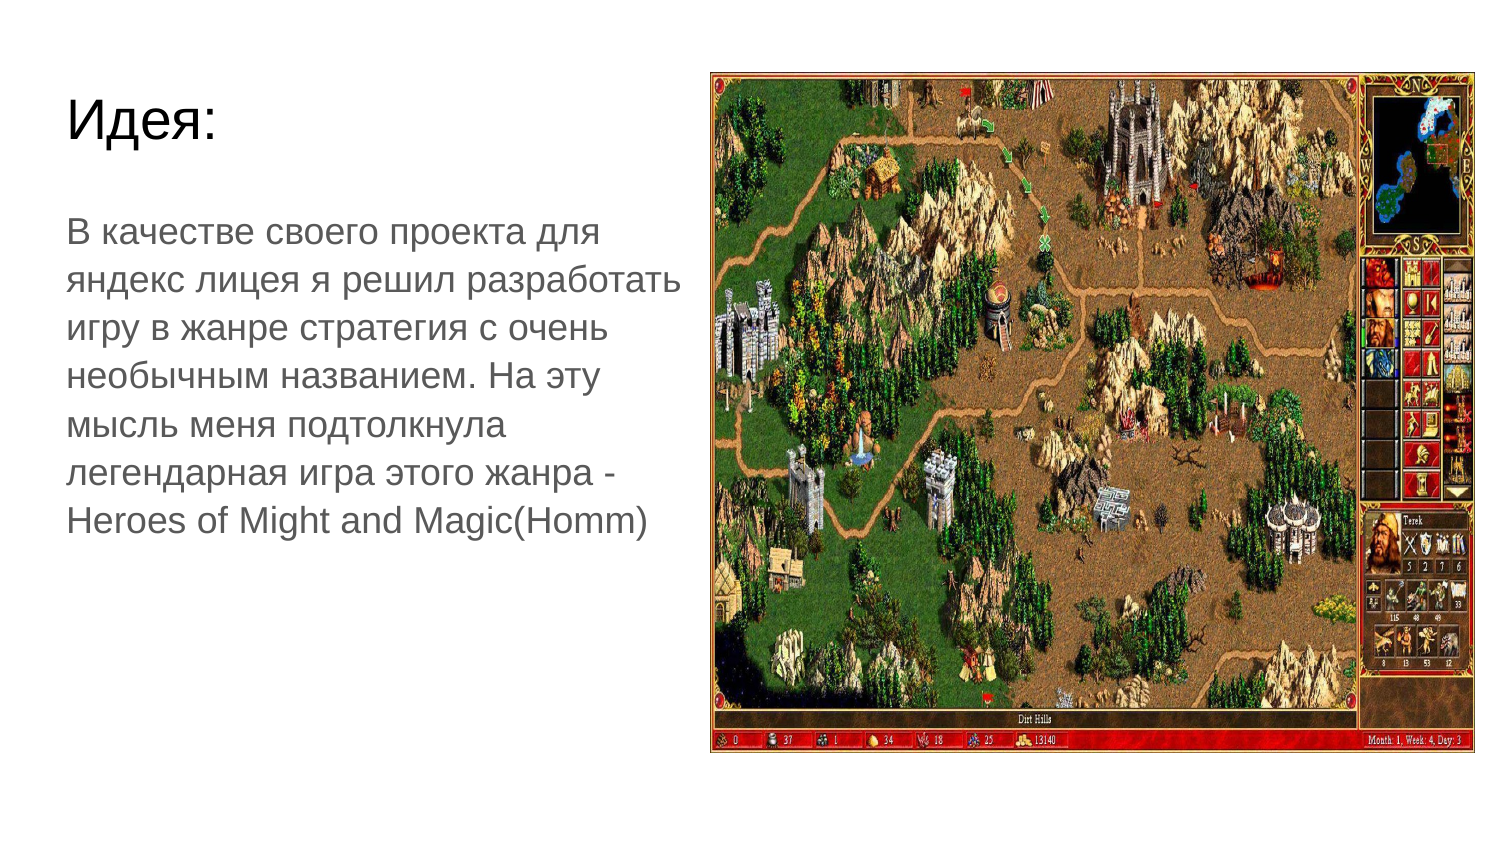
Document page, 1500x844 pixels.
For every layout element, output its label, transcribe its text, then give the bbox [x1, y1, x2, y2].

picture [710, 72, 1476, 753]
list В качестве своего проекта для яндекс лицея я решил разработать игру в жанре стратегия с очень необычным названием. На эту мысль меня подтолкнула легендарная игра этого жанра - Heroes of Might and Magic(Homm) [51, 189, 704, 750]
title Идея: [51, 72, 708, 167]
